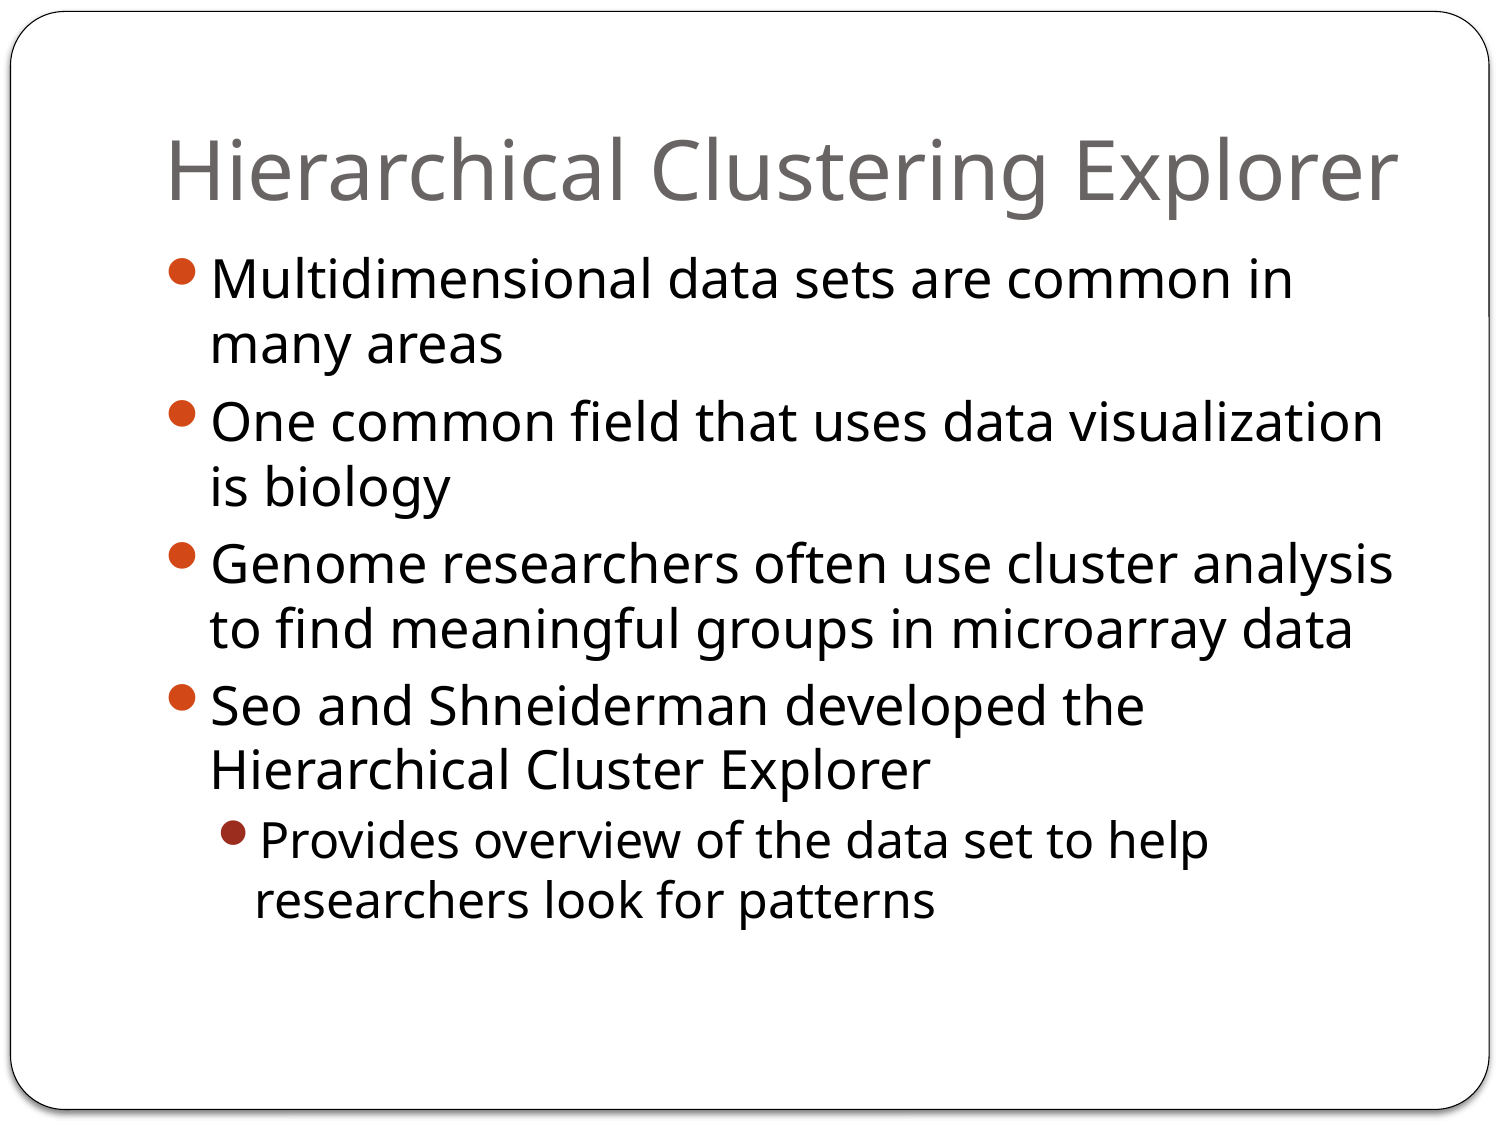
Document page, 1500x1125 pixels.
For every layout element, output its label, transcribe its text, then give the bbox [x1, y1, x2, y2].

list Multidimensional data sets are common in many areas One common field that uses data visualization is biology Genome researchers often use cluster analysis to find meaningful groups in microarray data Seo and Shneiderman developed the Hierarchical Cluster Explorer Provides overview of the data set to help researchers look for patterns [150, 237, 1425, 988]
title Hierarchical Clustering Explorer [150, 45, 1425, 233]
